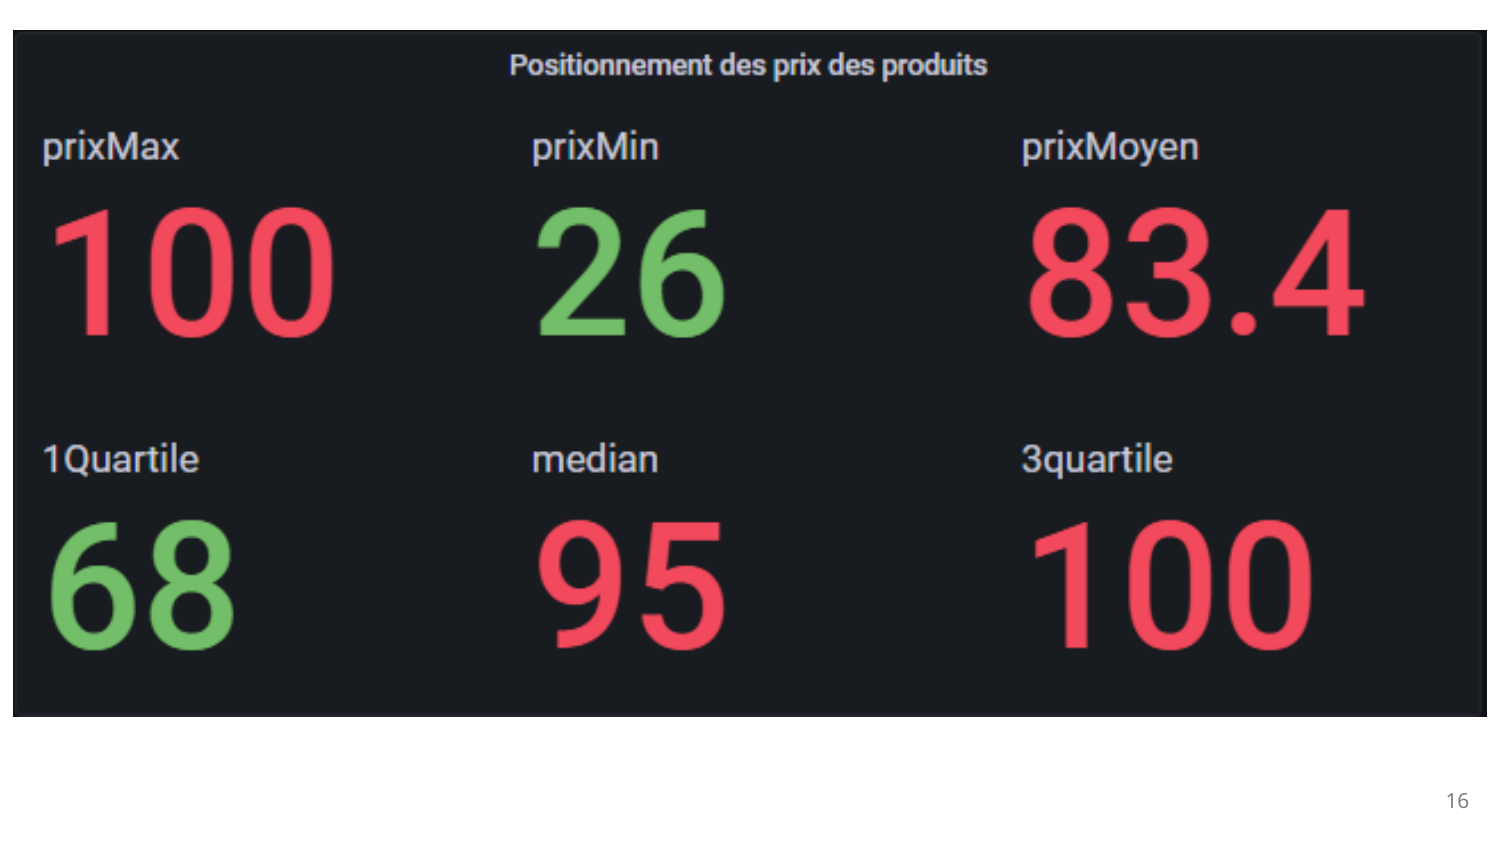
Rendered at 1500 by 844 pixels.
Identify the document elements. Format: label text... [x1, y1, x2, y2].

slide_number 16 [1394, 769, 1484, 834]
picture [13, 30, 1487, 717]
